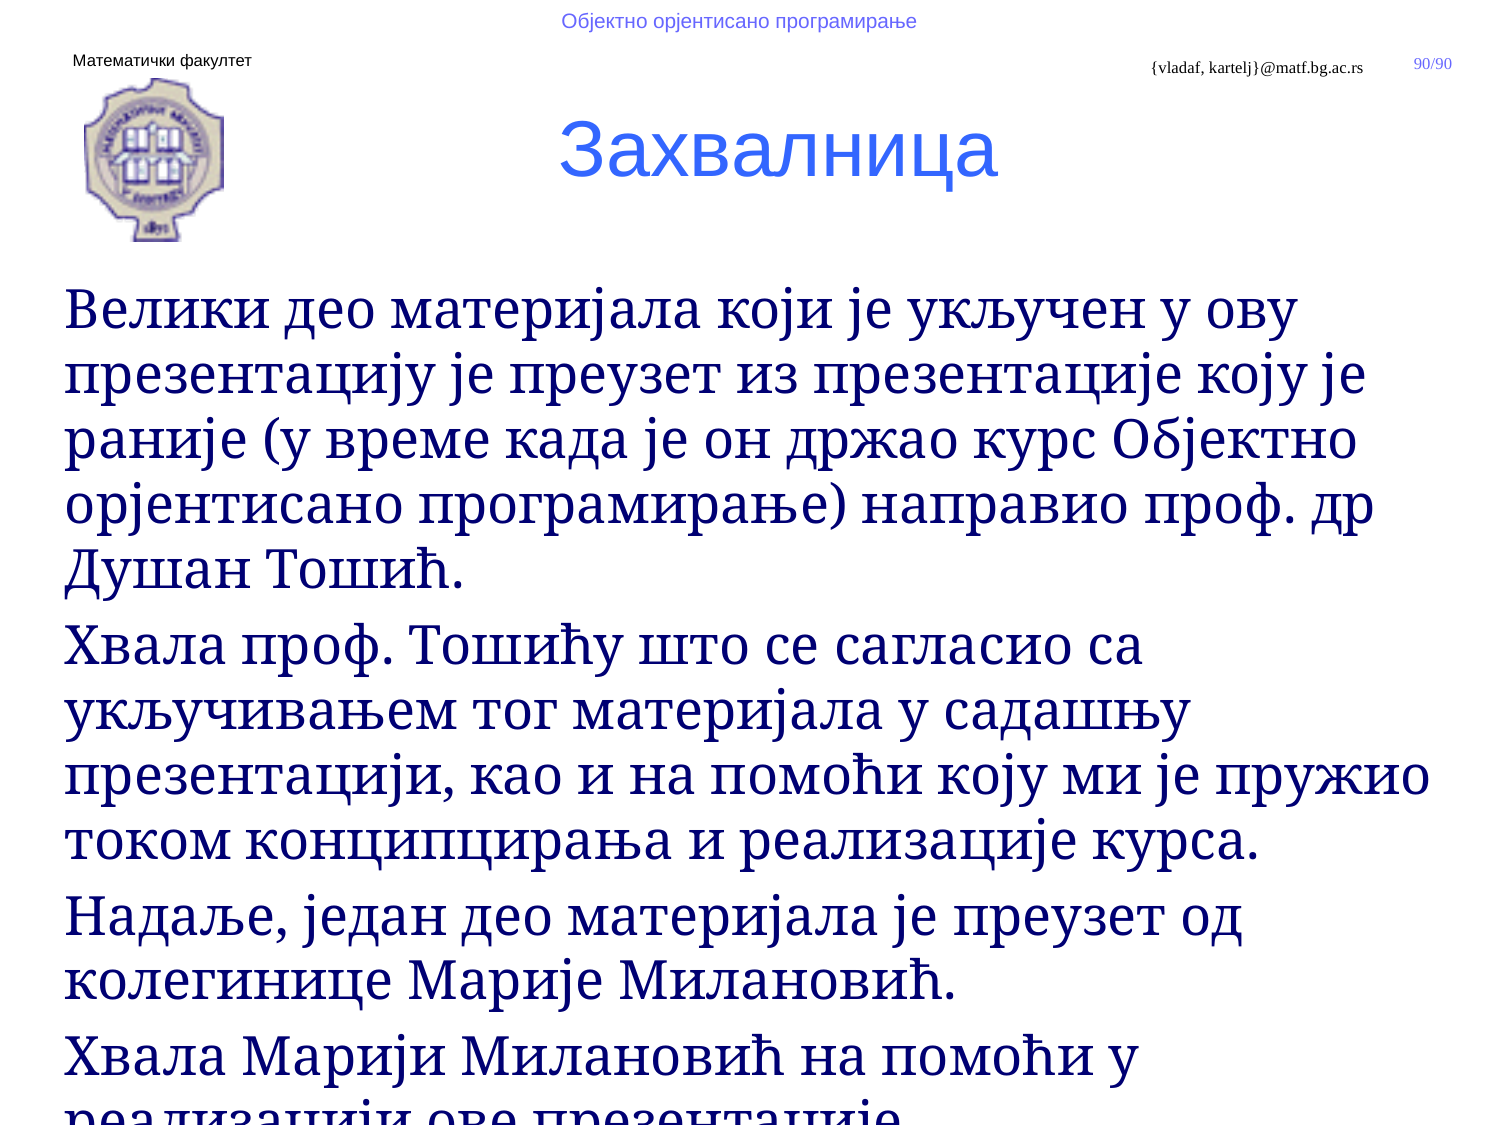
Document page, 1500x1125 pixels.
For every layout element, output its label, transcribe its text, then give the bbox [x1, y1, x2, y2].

picture [84, 78, 224, 242]
text_box Велики део материјала који је укључен у ову презентацију је преузет из презентације коју је раније (у време када је он држао курс Објектно орјентисано програмирање) направио проф. др Душан Тошић. Хвала проф. Тошићу што се сагласио са укључивањем тог материјала у садашњу презентацији, као и на помоћи коју ми је пружио током конципцирања и реализације курса. Надаље, један део материјала је преузет од колегинице Марије Милановић. Хвала Марији Милановић на помоћи у реализацији ове презентације. [49, 267, 1463, 1125]
title Захвалница [543, 70, 1500, 220]
